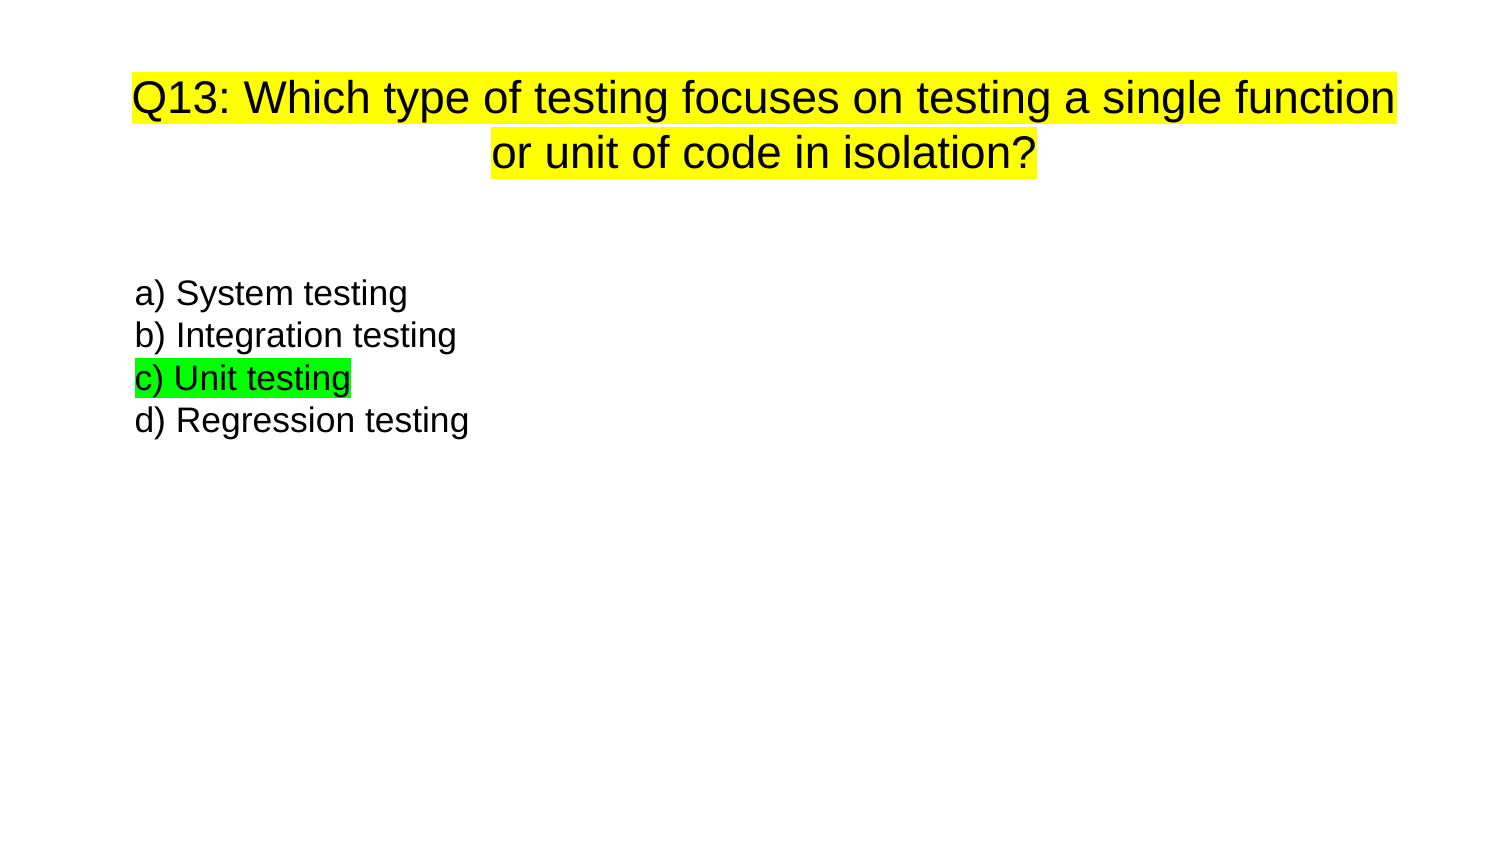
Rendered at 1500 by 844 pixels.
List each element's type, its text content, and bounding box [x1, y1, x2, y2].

text_box a) System testing b) Integration testing c) Unit testing d) Regression testing [119, 255, 1367, 476]
title Q13: Which type of testing focuses on testing a single function or unit of code in isolation? [95, 64, 1433, 182]
